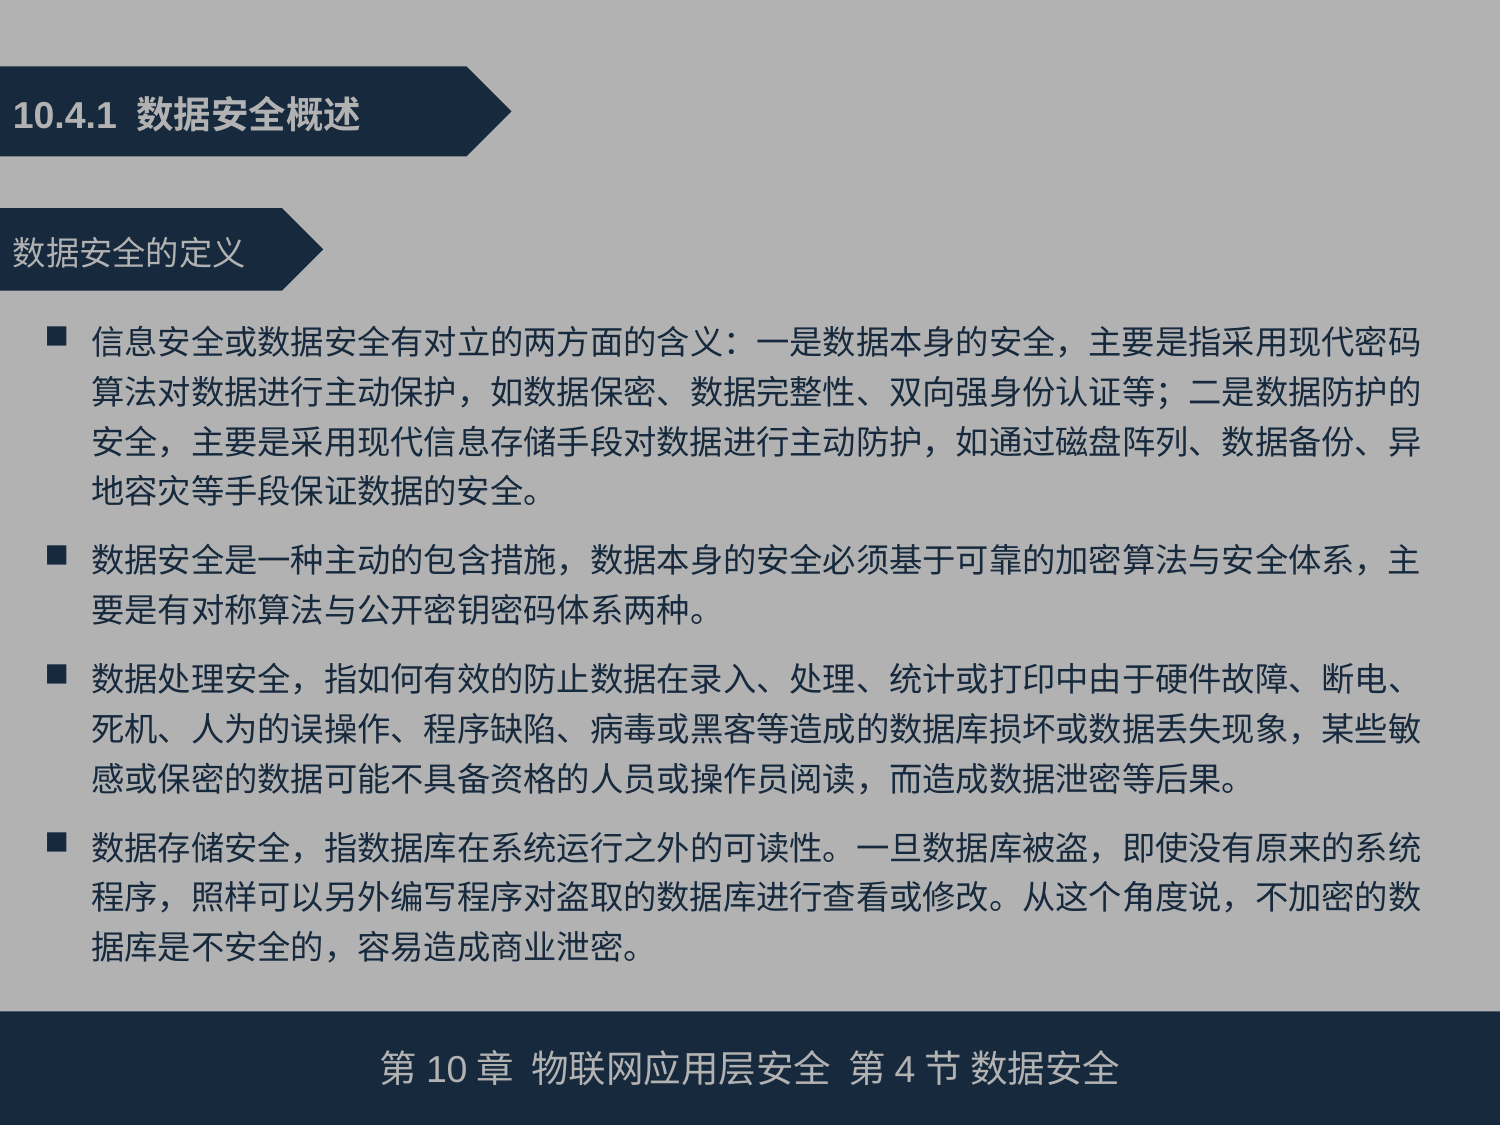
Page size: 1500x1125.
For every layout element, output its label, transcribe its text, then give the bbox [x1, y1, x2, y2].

list 数据安全的定义 [0, 224, 447, 277]
list 10.4.1 数据安全概述 [0, 83, 491, 140]
list 信息安全或数据安全有对立的两方面的含义：一是数据本身的安全，主要是指采用现代密码算法对数据进行主动保护，如数据保密、数据完整性、双向强身份认证等；二是数据防护的安全，主要是采用现代信息存储手段对数据进行主动防护，如通过磁盘阵列、数据备份、异地容灾等手段保证数据的安全。 数据安全是一种主动的包含措施，数据本身的安全必须基于可靠的加密算法与安全体系，主要是有对称算法与公开密钥密码体系两种。 数据处理安全，指如何有效的防止数据在录入、处理、统计或打印中由于硬件故障、断电、死机、人为的误操作、程序缺陷、病毒或黑客等造成的数据库损坏或数据丢失现象，某些敏感或保密的数据可能不具备资格的人员或操作员阅读，而造成数据泄密等后果。 数据存储安全，指数据库在系统运行之外的可读性。一旦数据库被盗，即使没有原来的系统程序，照样可以另外编写程序对盗取的数据库进行查看或修改。从这个角度说，不加密的数据库是不安全的，容易造成商业泄密。 [29, 303, 1447, 976]
